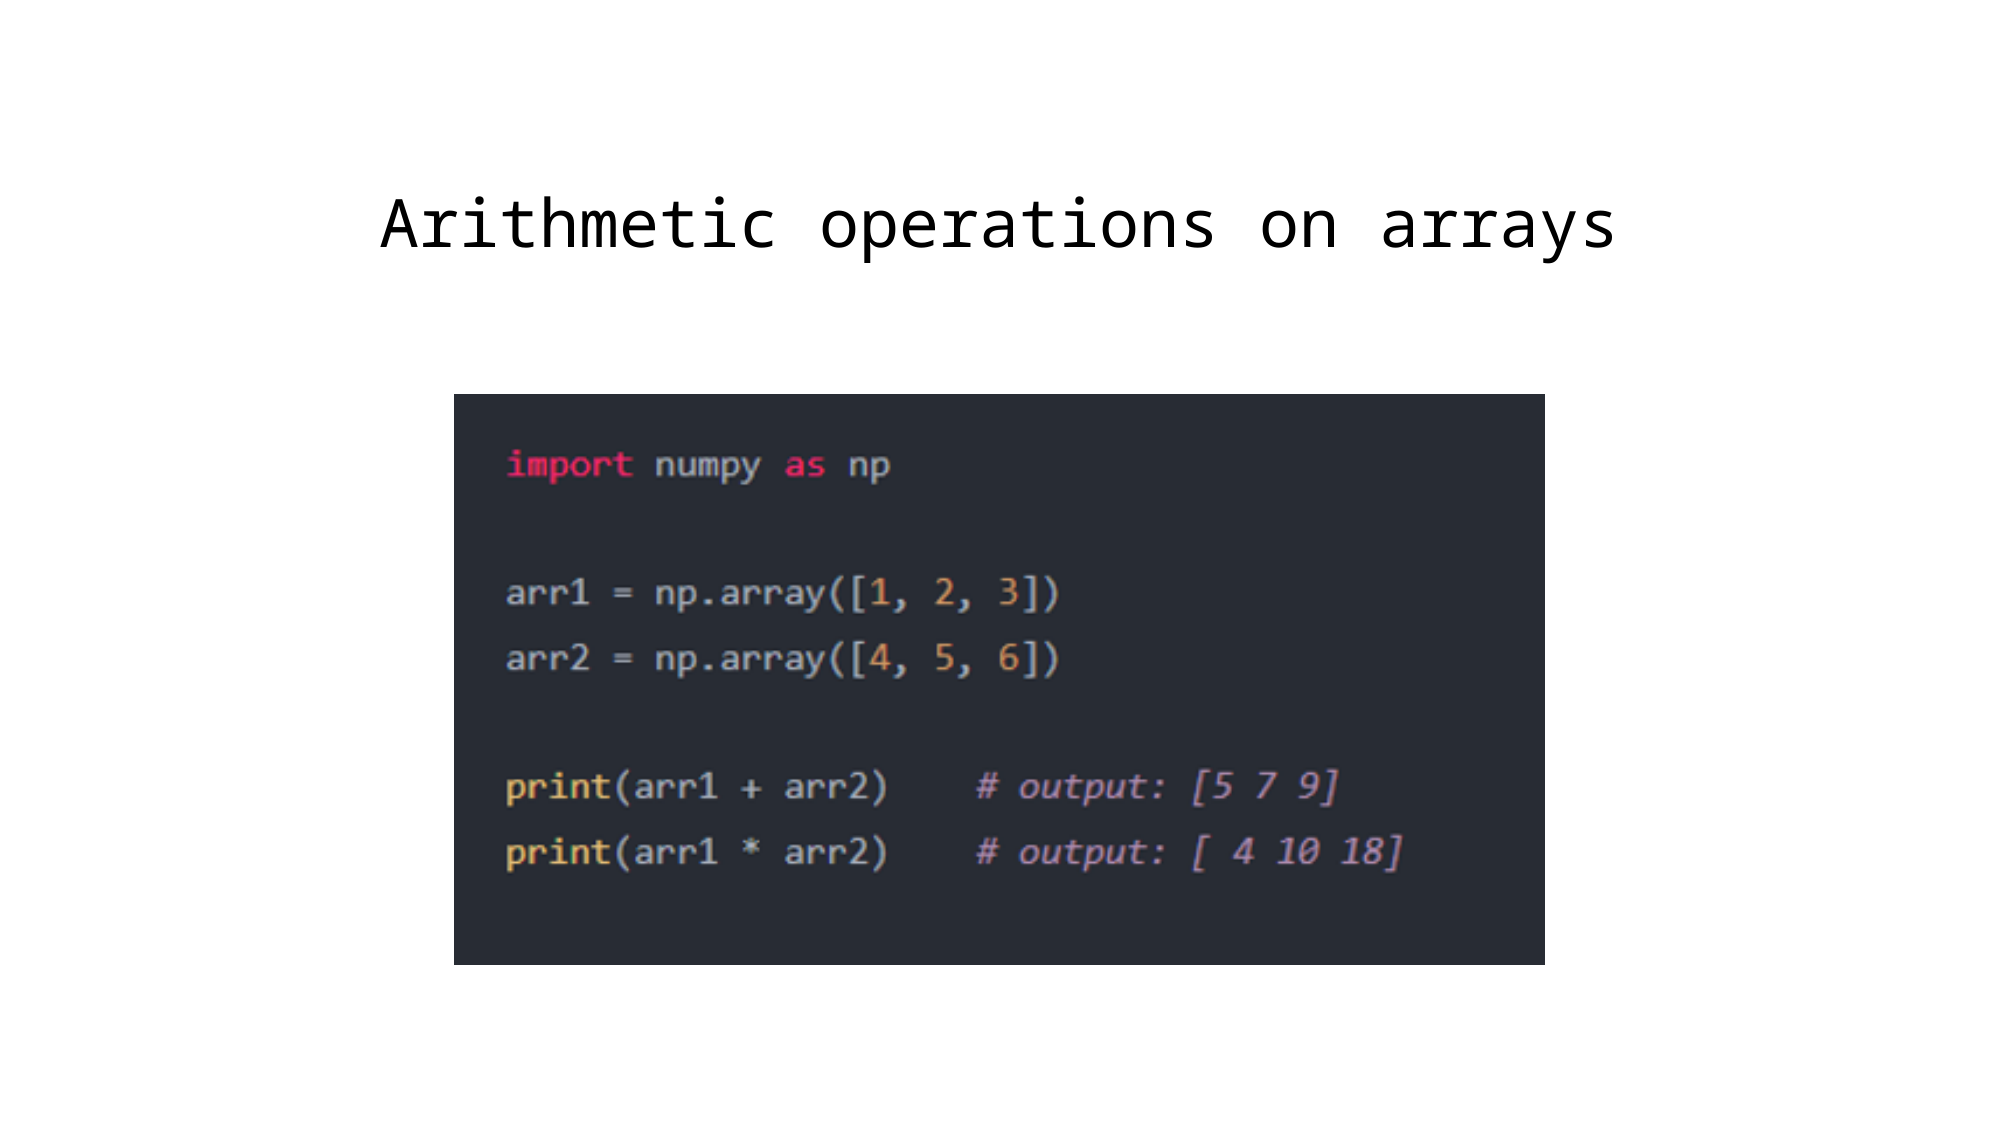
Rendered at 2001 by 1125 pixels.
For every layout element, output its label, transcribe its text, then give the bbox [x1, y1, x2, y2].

text_box Arithmetic operations on arrays [365, 173, 1635, 268]
picture [454, 394, 1545, 965]
